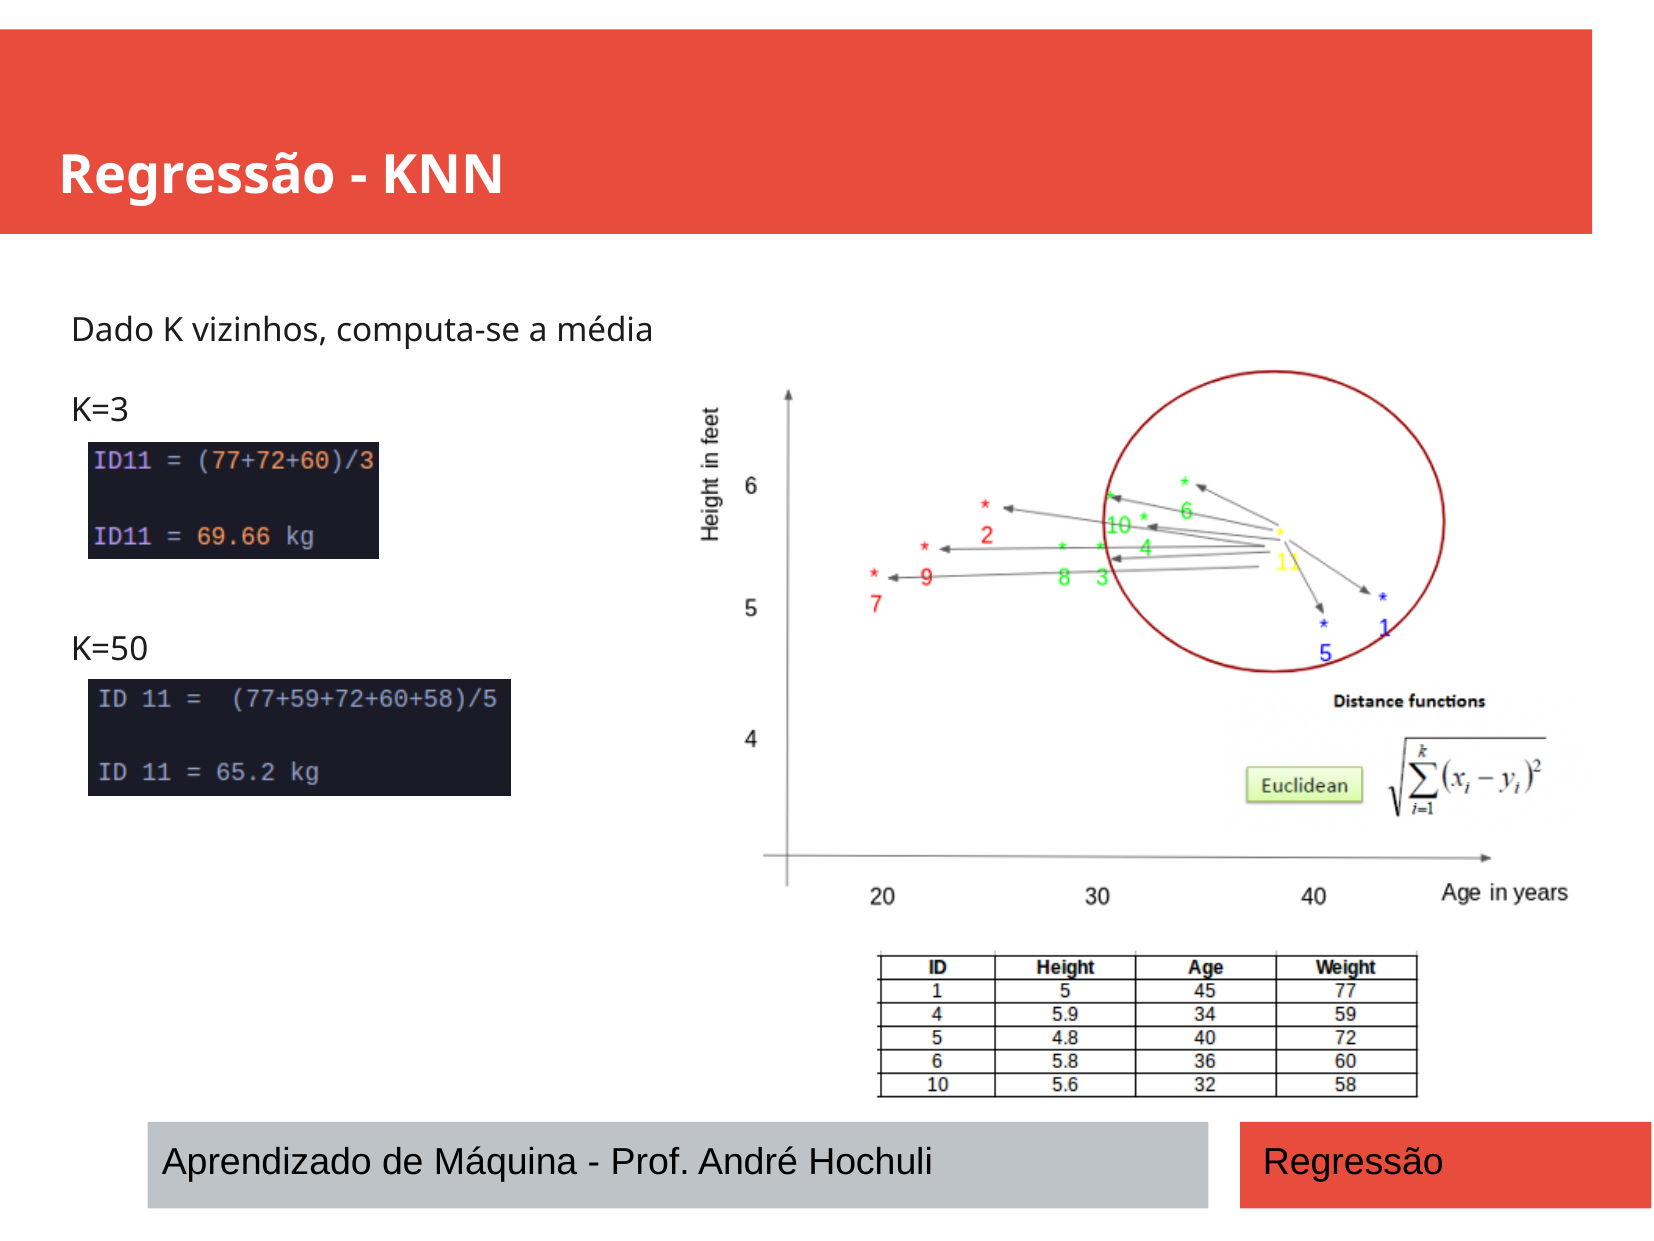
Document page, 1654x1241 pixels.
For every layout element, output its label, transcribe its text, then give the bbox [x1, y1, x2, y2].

text_box Regressão - KNN [58, 58, 1593, 205]
text_box Regressão [1248, 1129, 1621, 1188]
text_box Aprendizado de Máquina - Prof. André Hochuli [147, 1130, 1203, 1188]
picture [88, 442, 380, 559]
picture [678, 344, 1586, 1105]
picture [88, 678, 511, 797]
text_box Dado K vizinhos, computa-se a média K=3 K=50 [56, 250, 1594, 1130]
